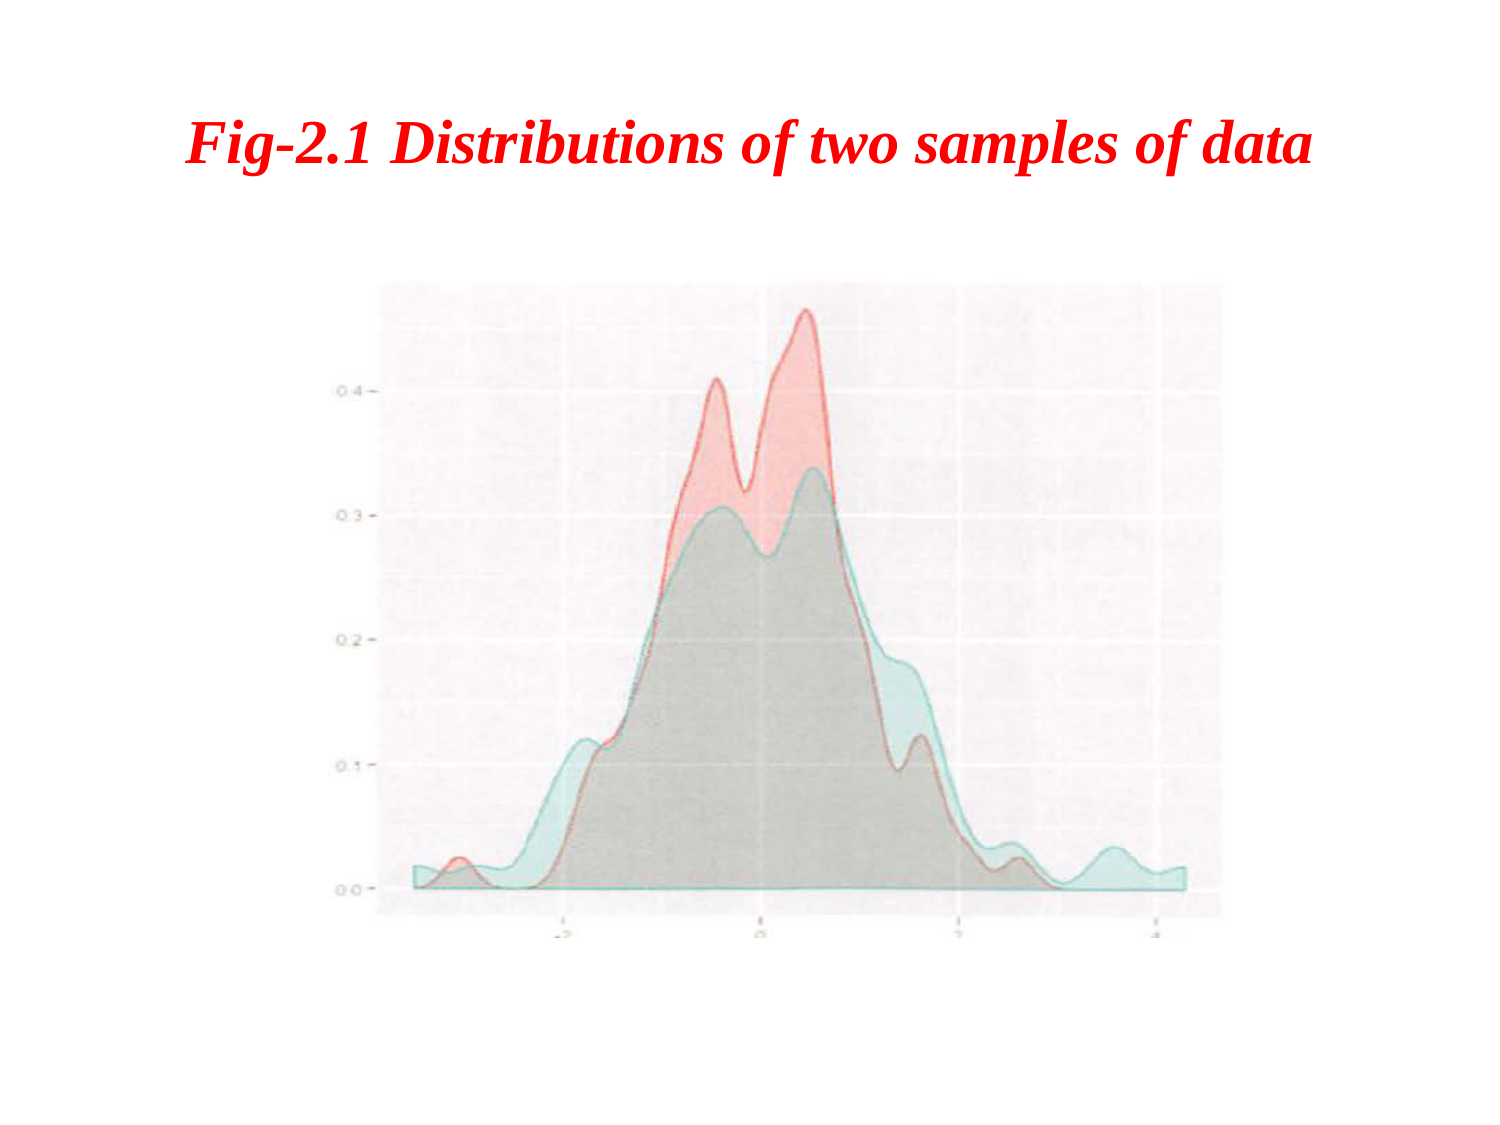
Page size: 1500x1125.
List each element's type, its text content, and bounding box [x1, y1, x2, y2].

picture [249, 262, 1251, 938]
title Fig-2.1 Distributions of two samples of data [75, 45, 1425, 233]
